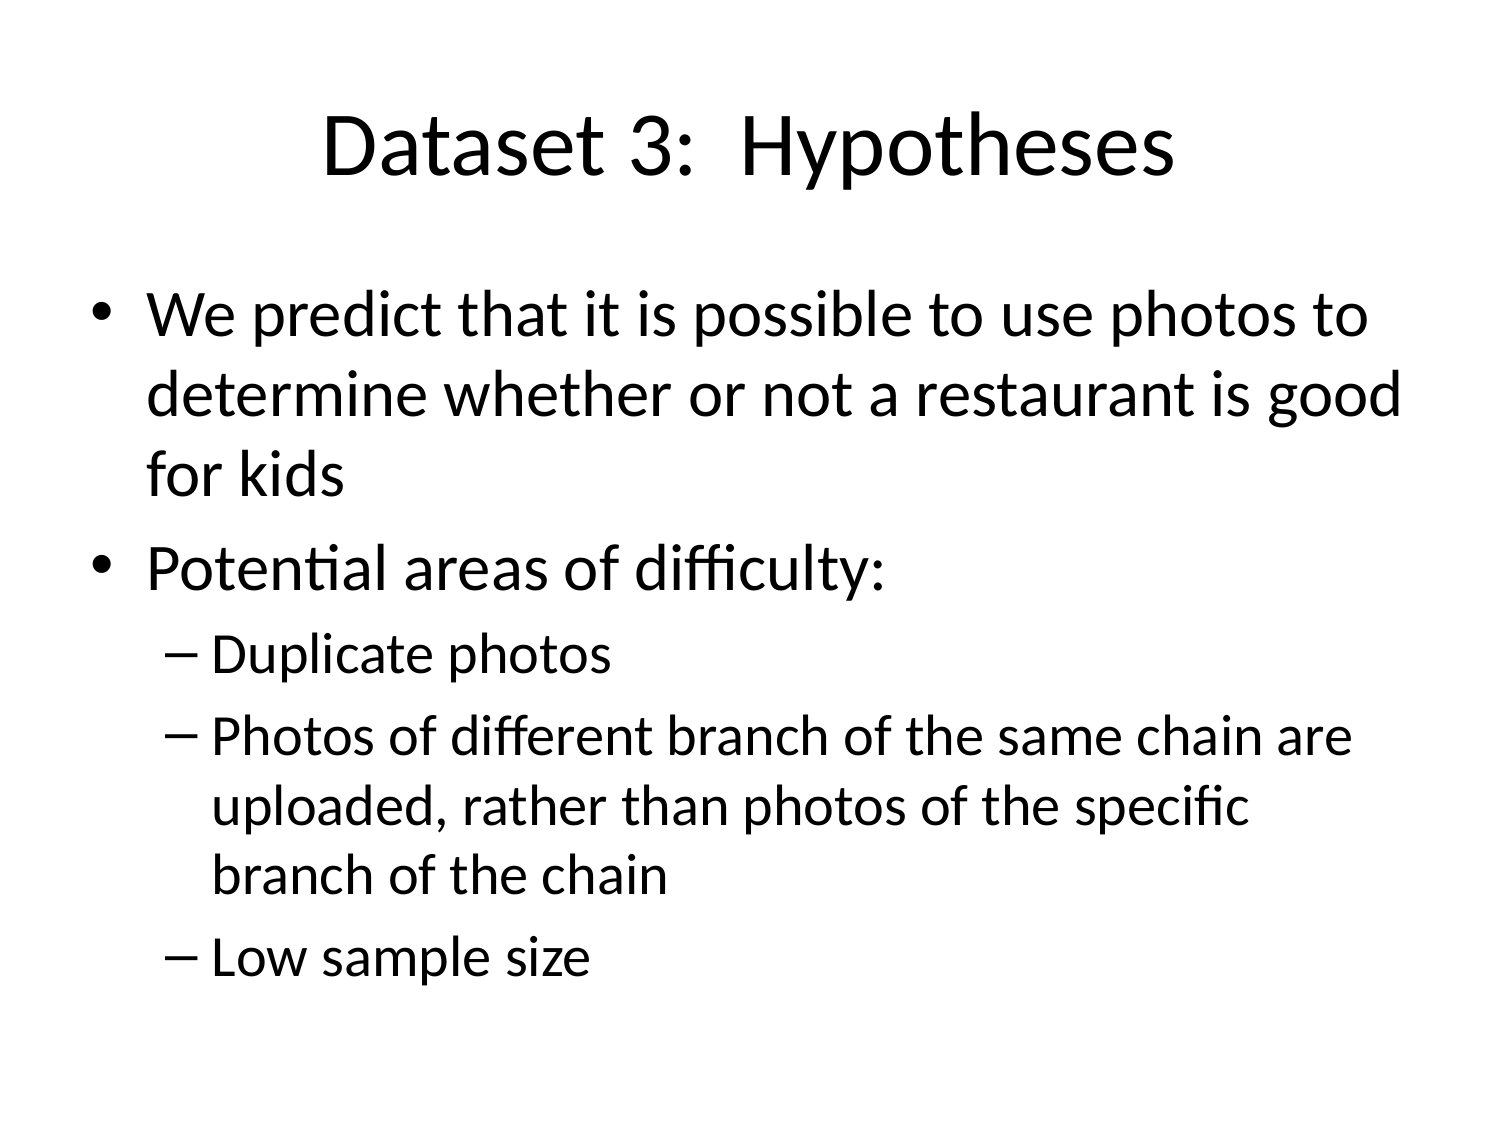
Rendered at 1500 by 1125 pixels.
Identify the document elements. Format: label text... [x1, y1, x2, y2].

list We predict that it is possible to use photos to determine whether or not a restaurant is good for kids Potential areas of difficulty: Duplicate photos Photos of different branch of the same chain are uploaded, rather than photos of the specific branch of the chain Low sample size [75, 262, 1425, 1005]
title Dataset 3: Hypotheses [75, 45, 1425, 233]
